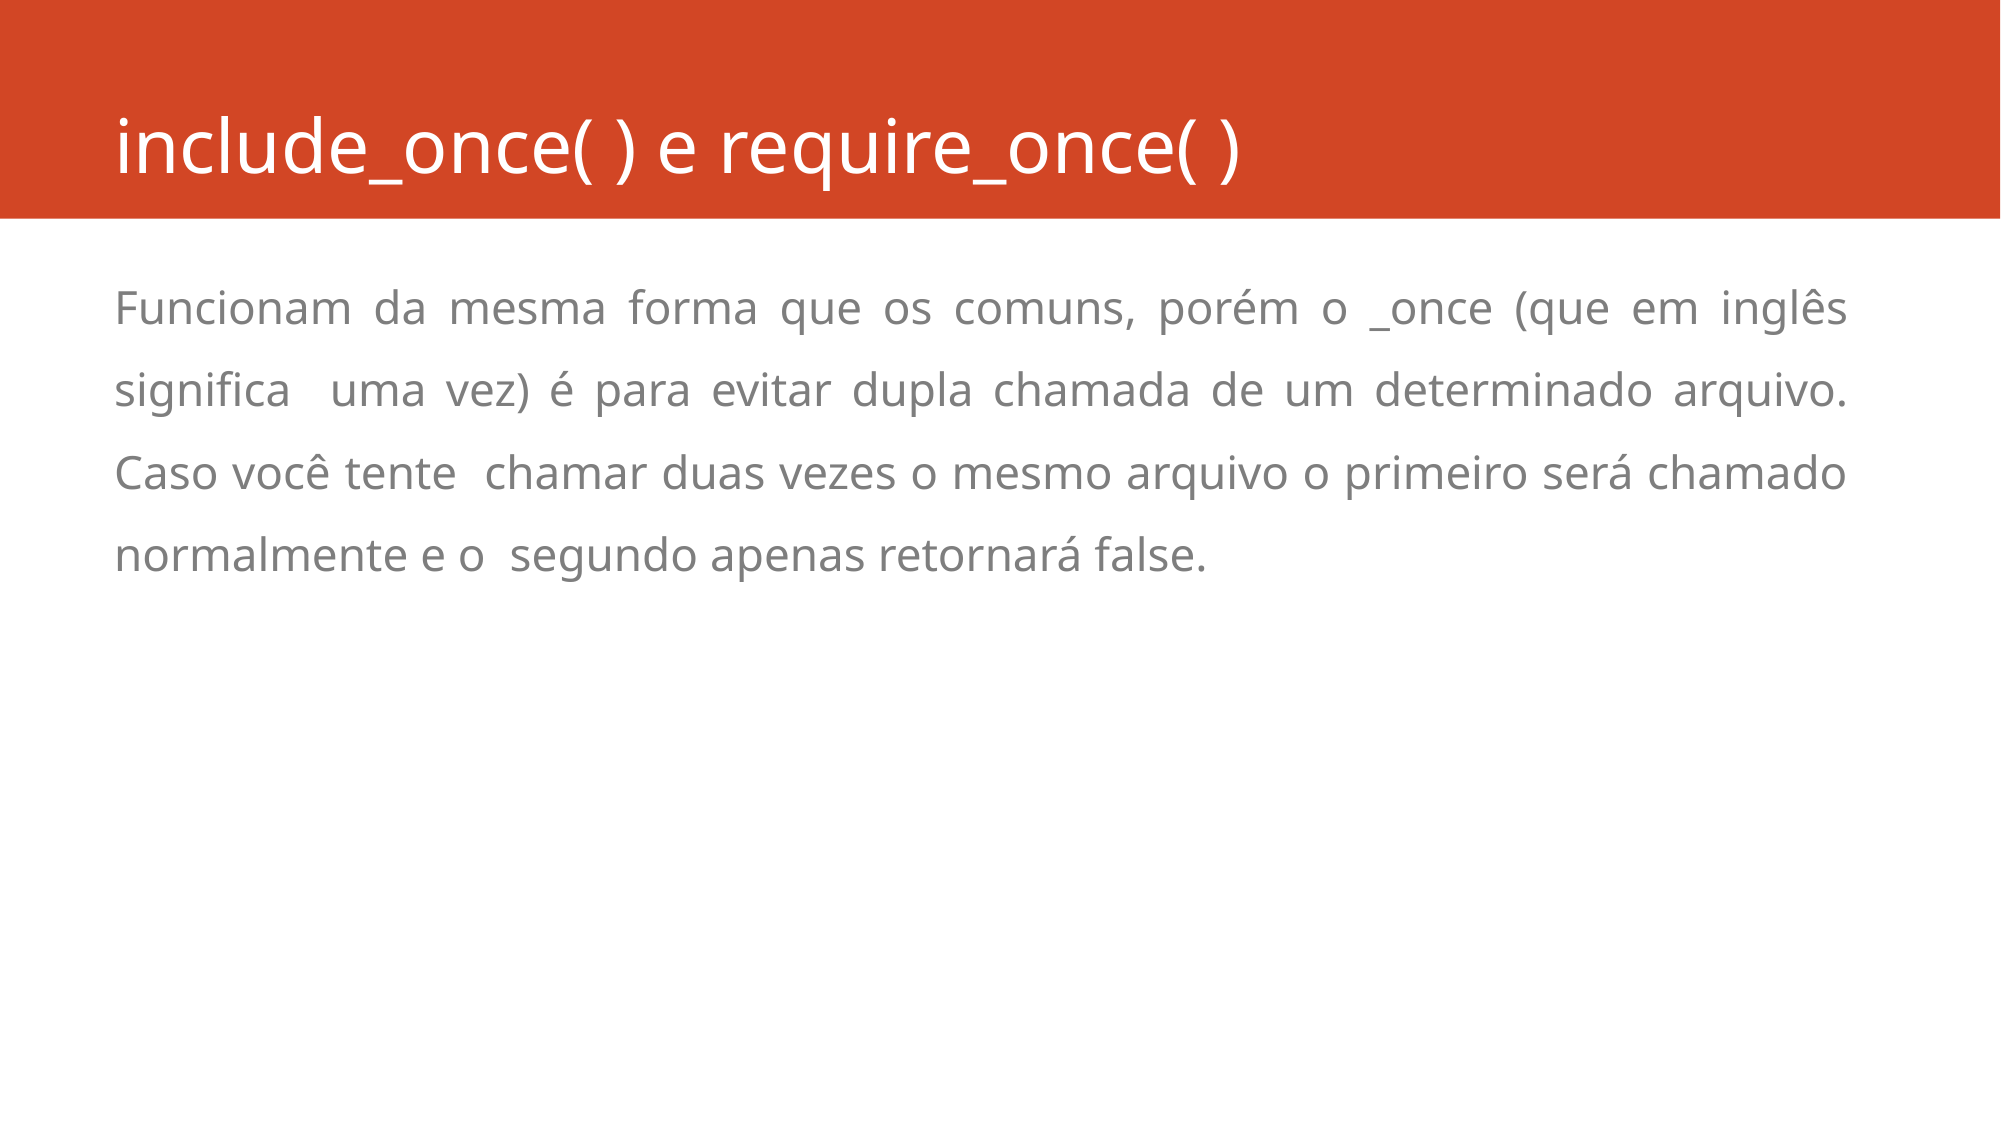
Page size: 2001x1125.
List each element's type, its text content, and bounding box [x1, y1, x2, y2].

text_box Funcionam da mesma forma que os comuns, porém o _once (que em inglês significa uma vez) é para evitar dupla chamada de um determinado arquivo. Caso você tente chamar duas vezes o mesmo arquivo o primeiro será chamado normalmente e o segundo apenas retornará false. [112, 248, 1850, 581]
title include_once( ) e require_once( ) [112, 96, 1638, 248]
